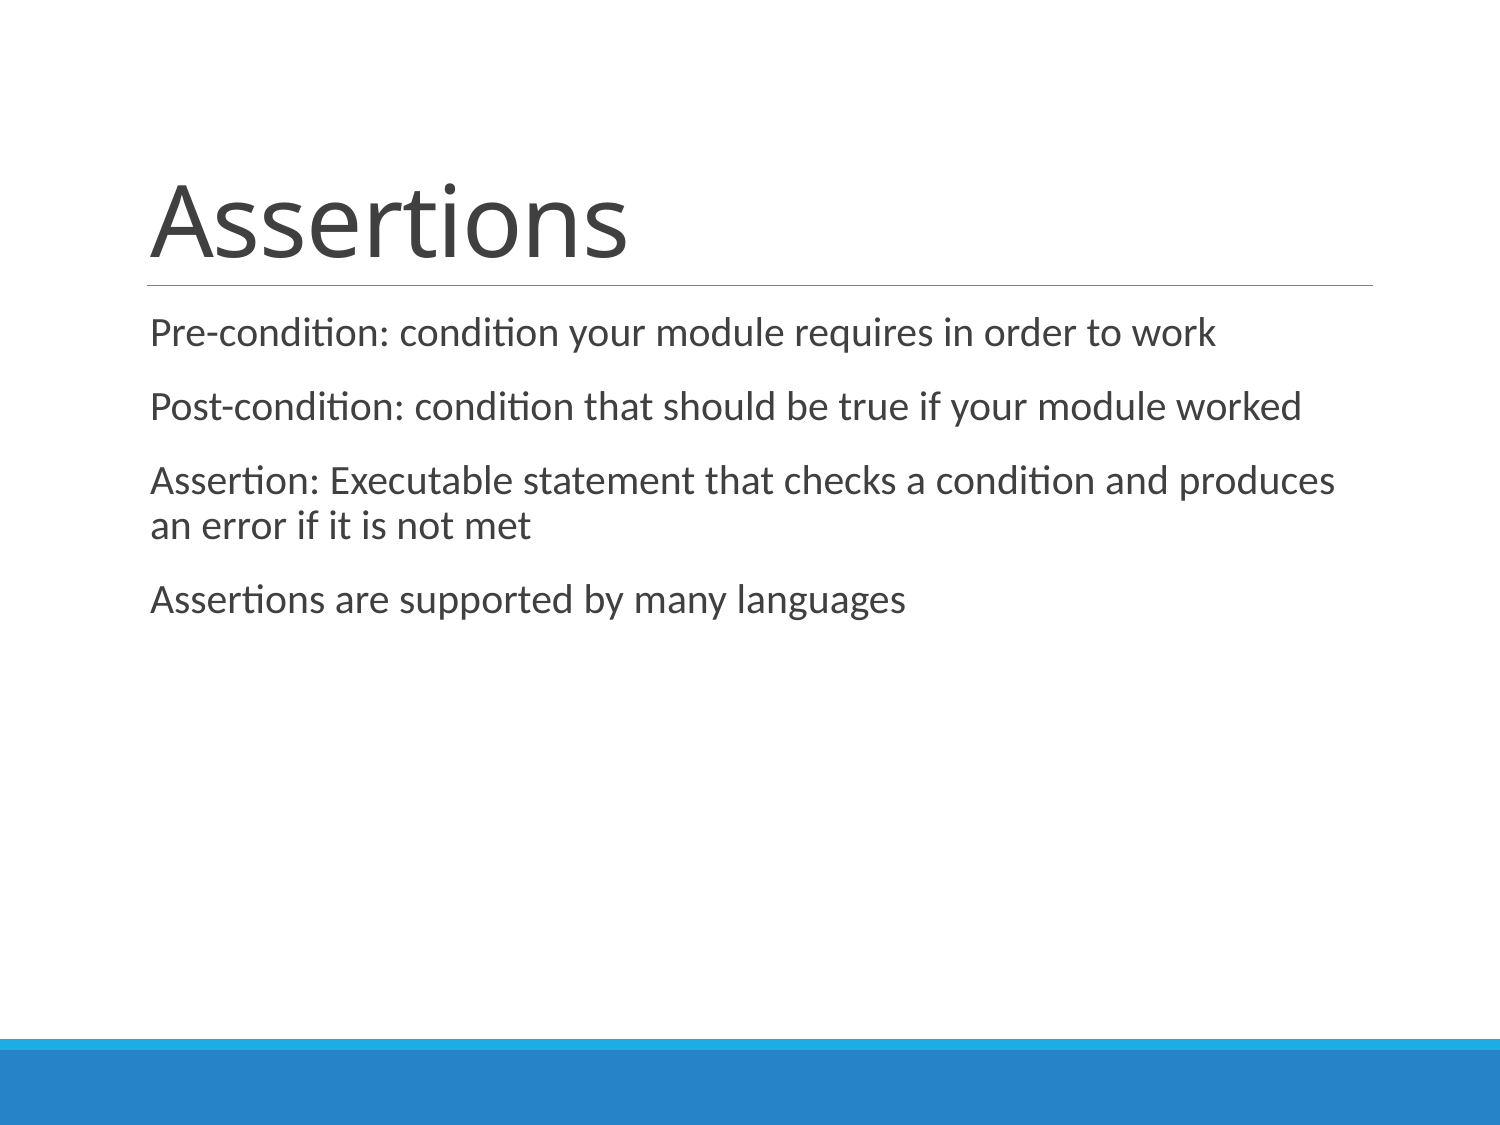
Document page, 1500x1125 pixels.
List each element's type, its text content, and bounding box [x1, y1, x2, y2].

list Pre-condition: condition your module requires in order to work Post-condition: condition that should be true if your module worked Assertion: Executable statement that checks a condition and produces an error if it is not met Assertions are supported by many languages [135, 302, 1373, 963]
title Assertions [135, 47, 1373, 285]
